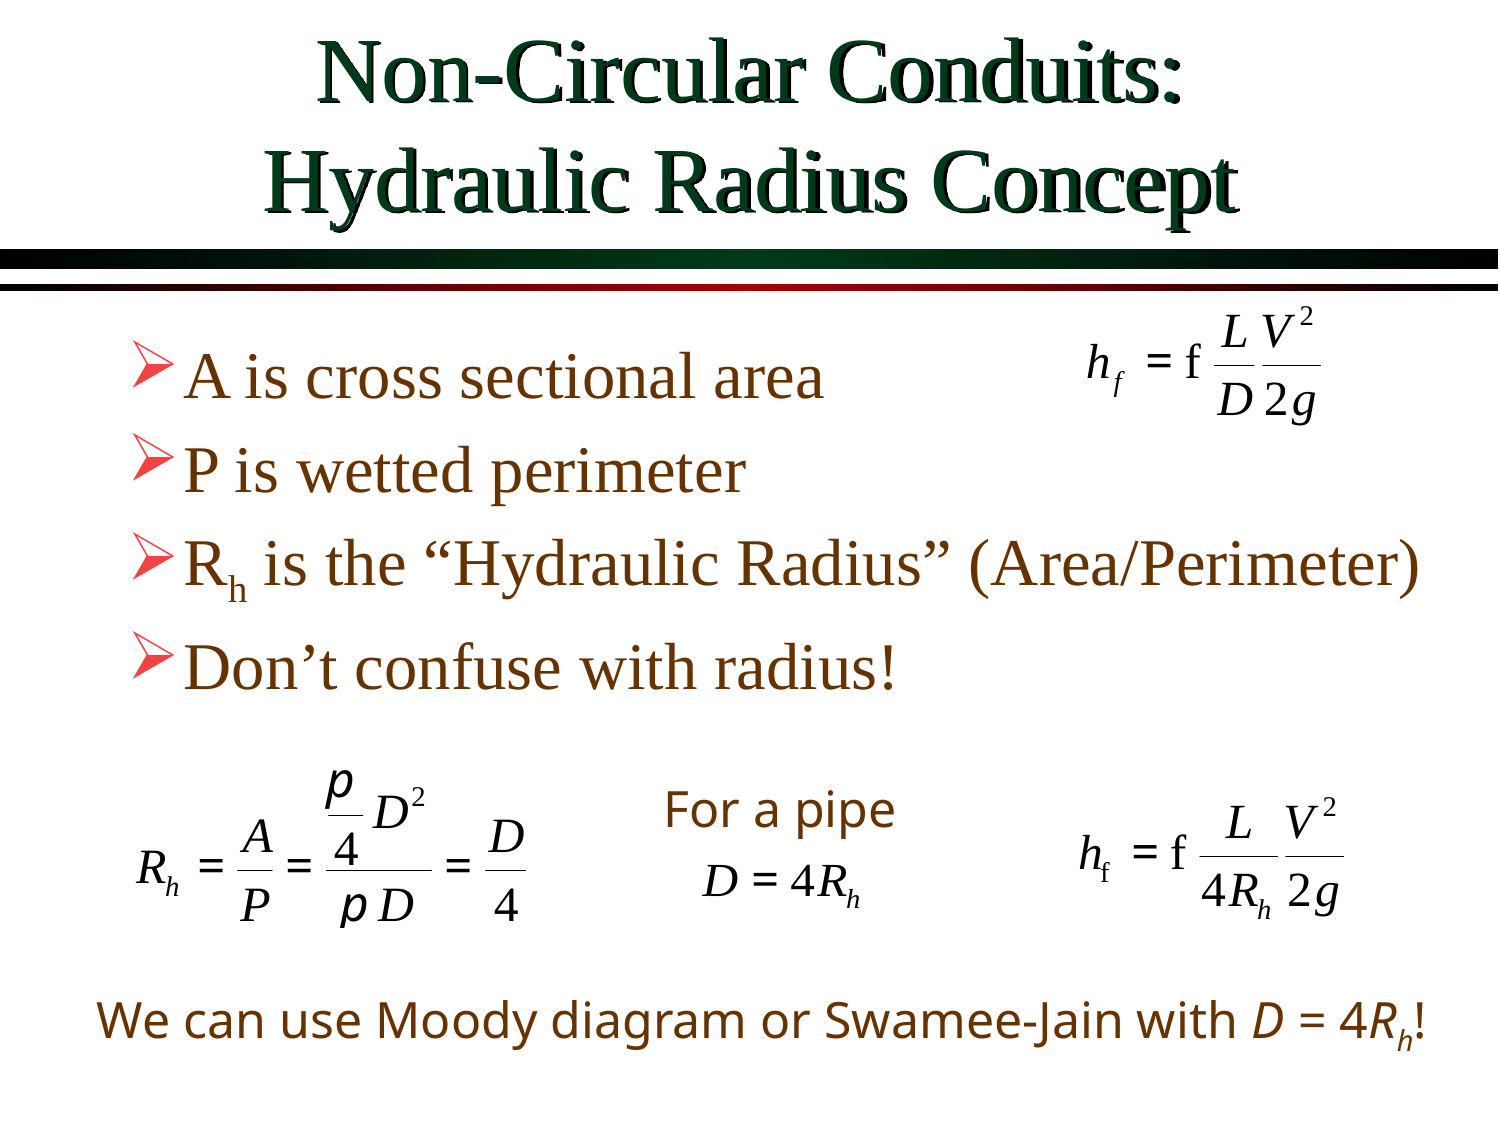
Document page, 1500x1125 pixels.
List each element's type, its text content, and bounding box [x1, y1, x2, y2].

text_box For a pipe [648, 770, 912, 845]
list A is cross sectional area P is wetted perimeter Rh is the “Hydraulic Radius” (Area/Perimeter) Don’t confuse with radius! [112, 324, 1456, 1001]
text_box We can use Moody diagram or Swamee-Jain with D = 4Rh! [82, 981, 1442, 1065]
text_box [1082, 298, 1327, 433]
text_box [1074, 789, 1350, 926]
title Non-Circular Conduits: Hydraulic Radius Concept [112, 49, 1388, 238]
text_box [131, 754, 532, 928]
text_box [697, 854, 865, 915]
